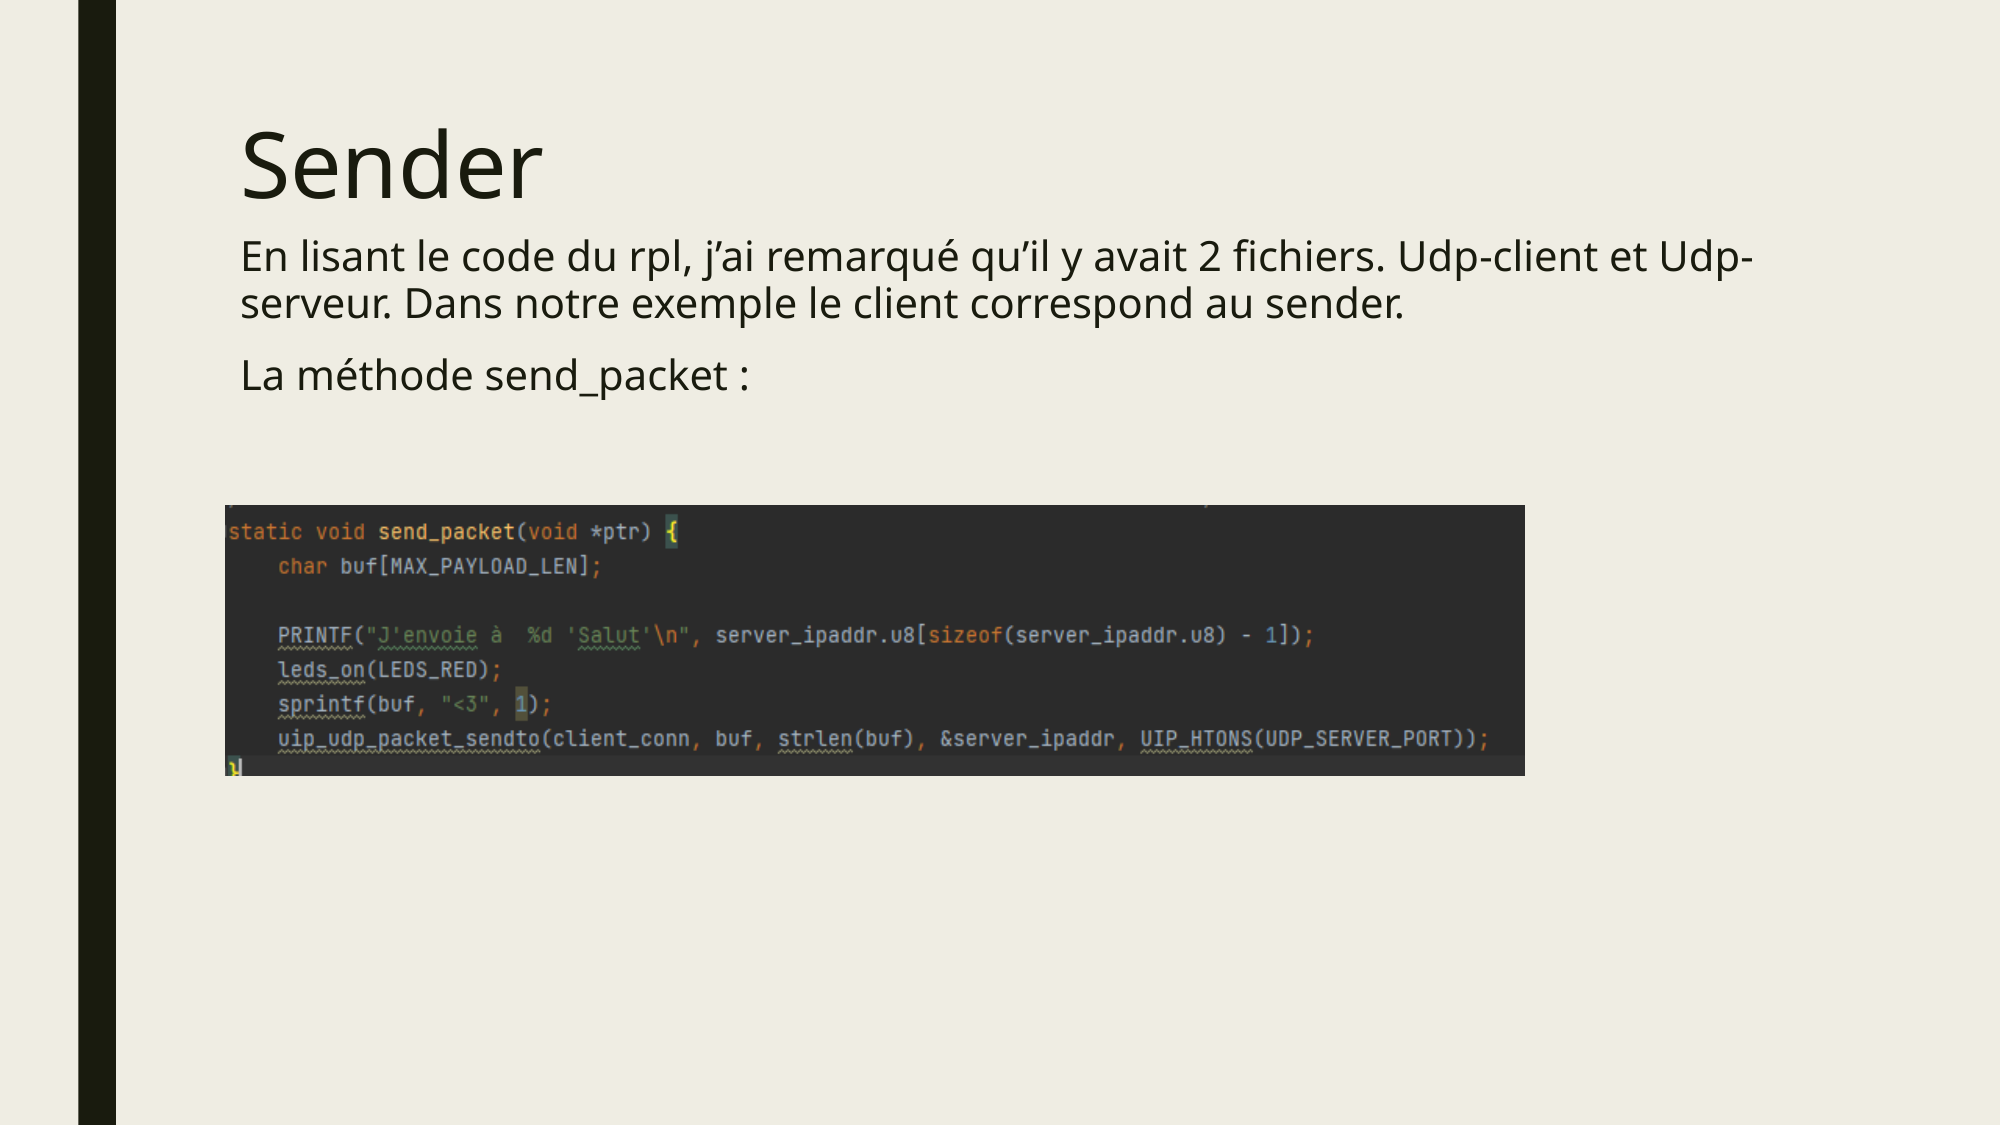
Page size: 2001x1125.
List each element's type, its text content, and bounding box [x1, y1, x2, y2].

list En lisant le code du rpl, j’ai remarqué qu’il y avait 2 fichiers. Udp-client et Udp-serveur. Dans notre exemple le client correspond au sender. La méthode send_packet : [225, 226, 1800, 963]
picture [224, 505, 1525, 776]
title Sender [225, 112, 1800, 226]
